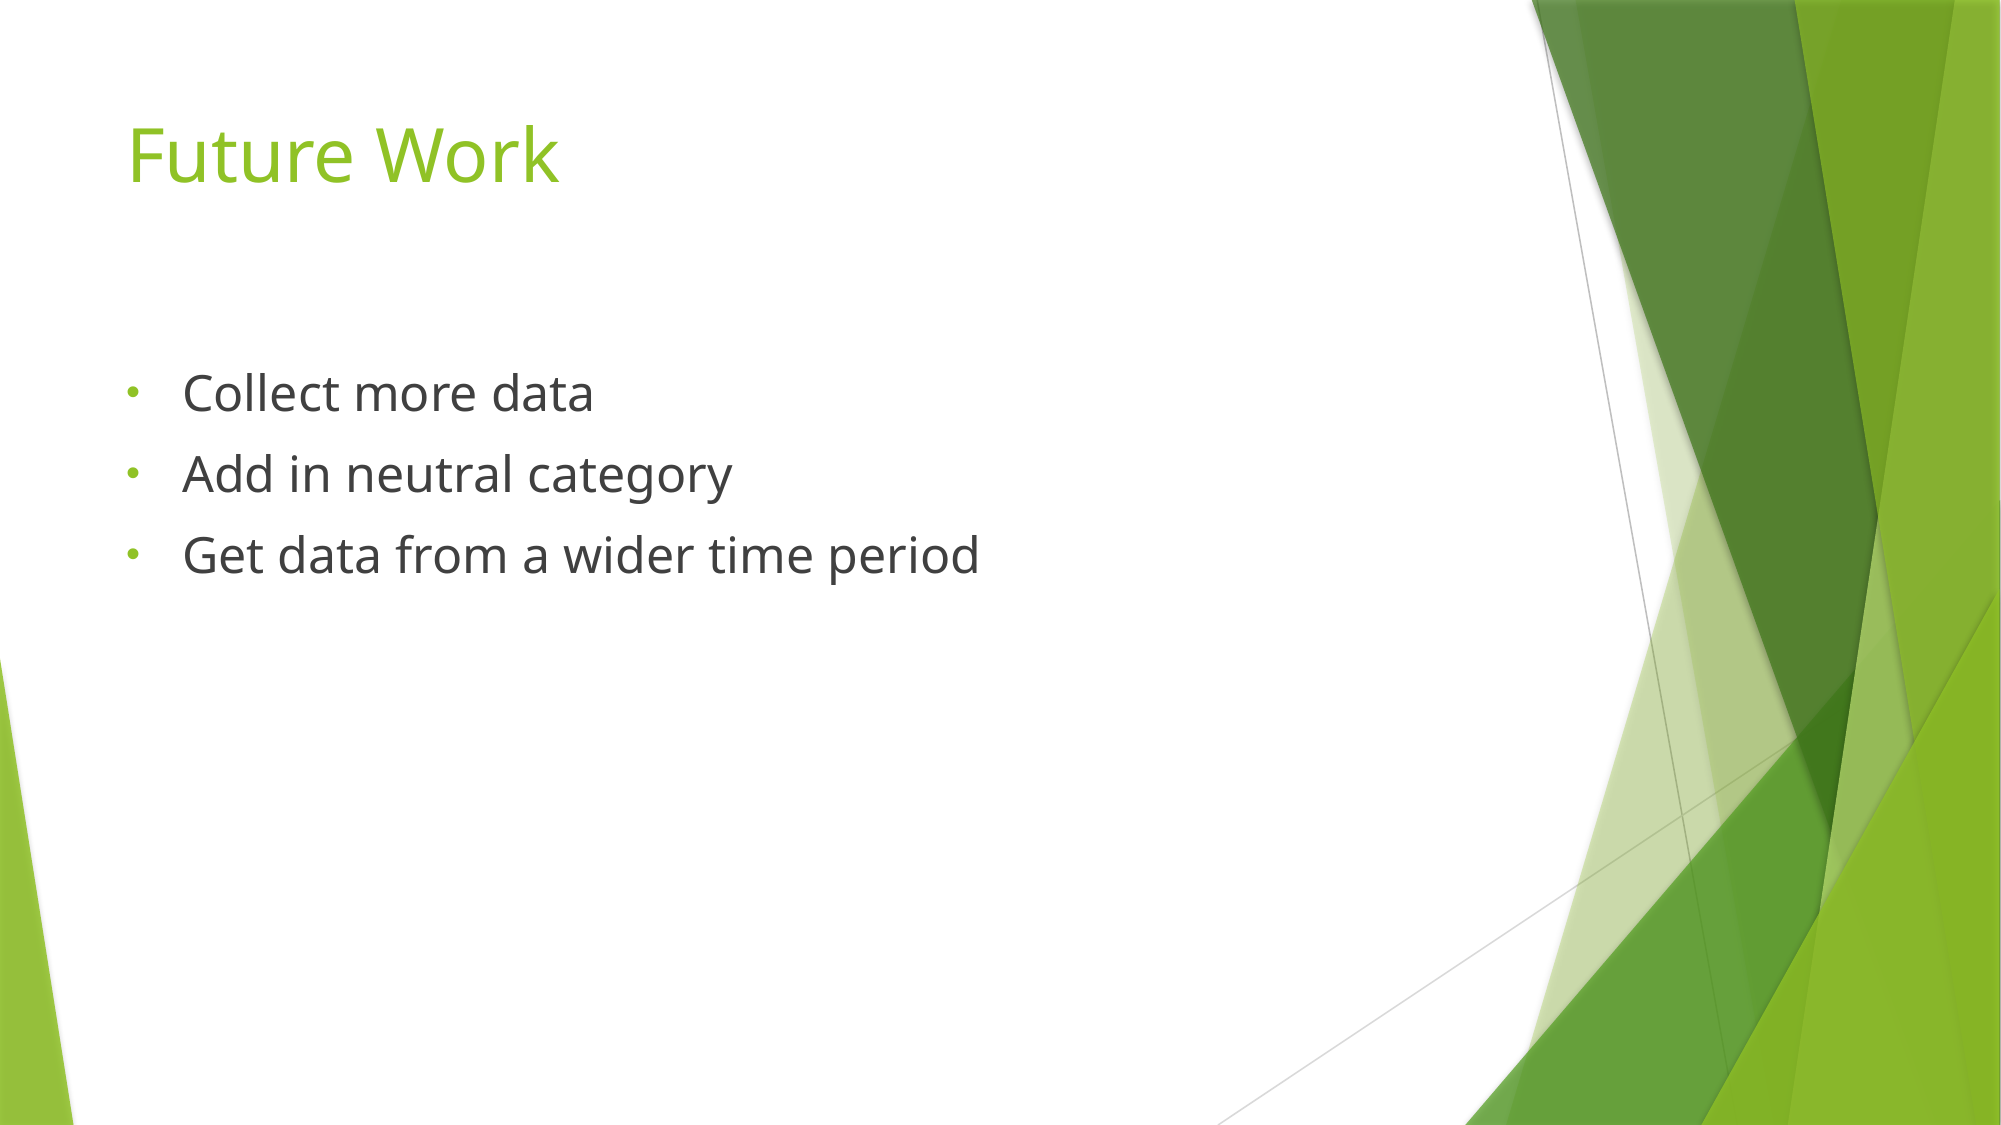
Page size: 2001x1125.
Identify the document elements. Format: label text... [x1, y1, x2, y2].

title Future Work [111, 99, 1522, 317]
list Collect more data Add in neutral category Get data from a wider time period [111, 354, 1522, 992]
